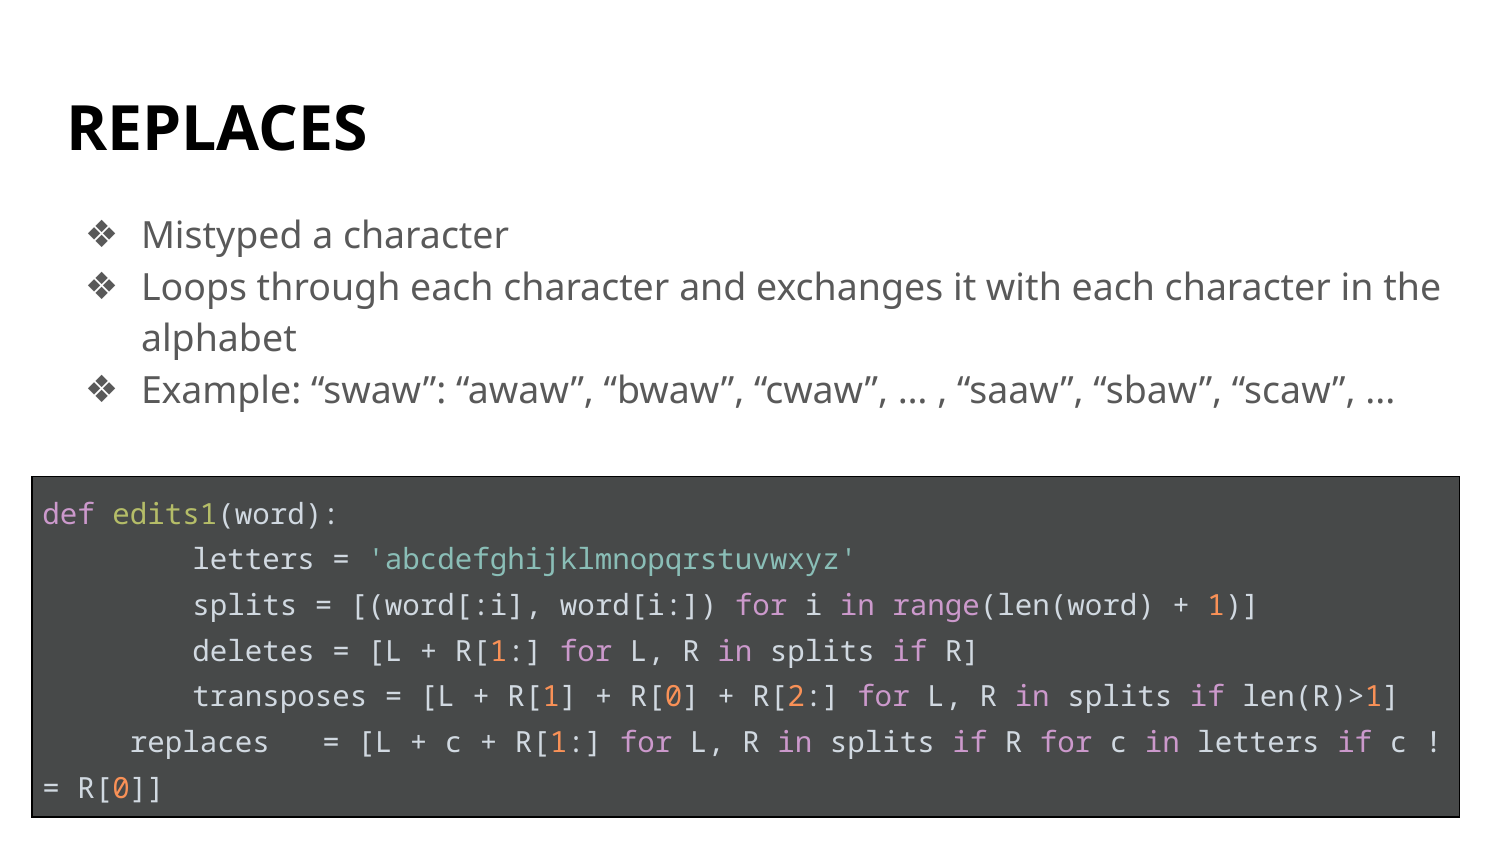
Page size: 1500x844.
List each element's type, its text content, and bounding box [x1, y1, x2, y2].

title REPLACES [51, 72, 1449, 167]
list Mistyped a character Loops through each character and exchanges it with each character in the alphabet Example: “swaw”: “awaw”, “bwaw”, “cwaw”, … , “saaw”, “sbaw”, “scaw”, ... [51, 189, 1468, 431]
table_header def edits1(word): letters = 'abcdefghijklmnopqrstuvwxyz' splits = [(word[:i], word[i:]) for i in range(len(word) + 1)] deletes = [L + R[1:] for L, R in splits if R] transposes = [L + R[1] + R[0] + R[2:] for L, R in splits if len(R)>1] replaces = [L + c + R[1:] for L, R in splits if R for c in letters if c != R[0]] [33, 477, 1459, 816]
